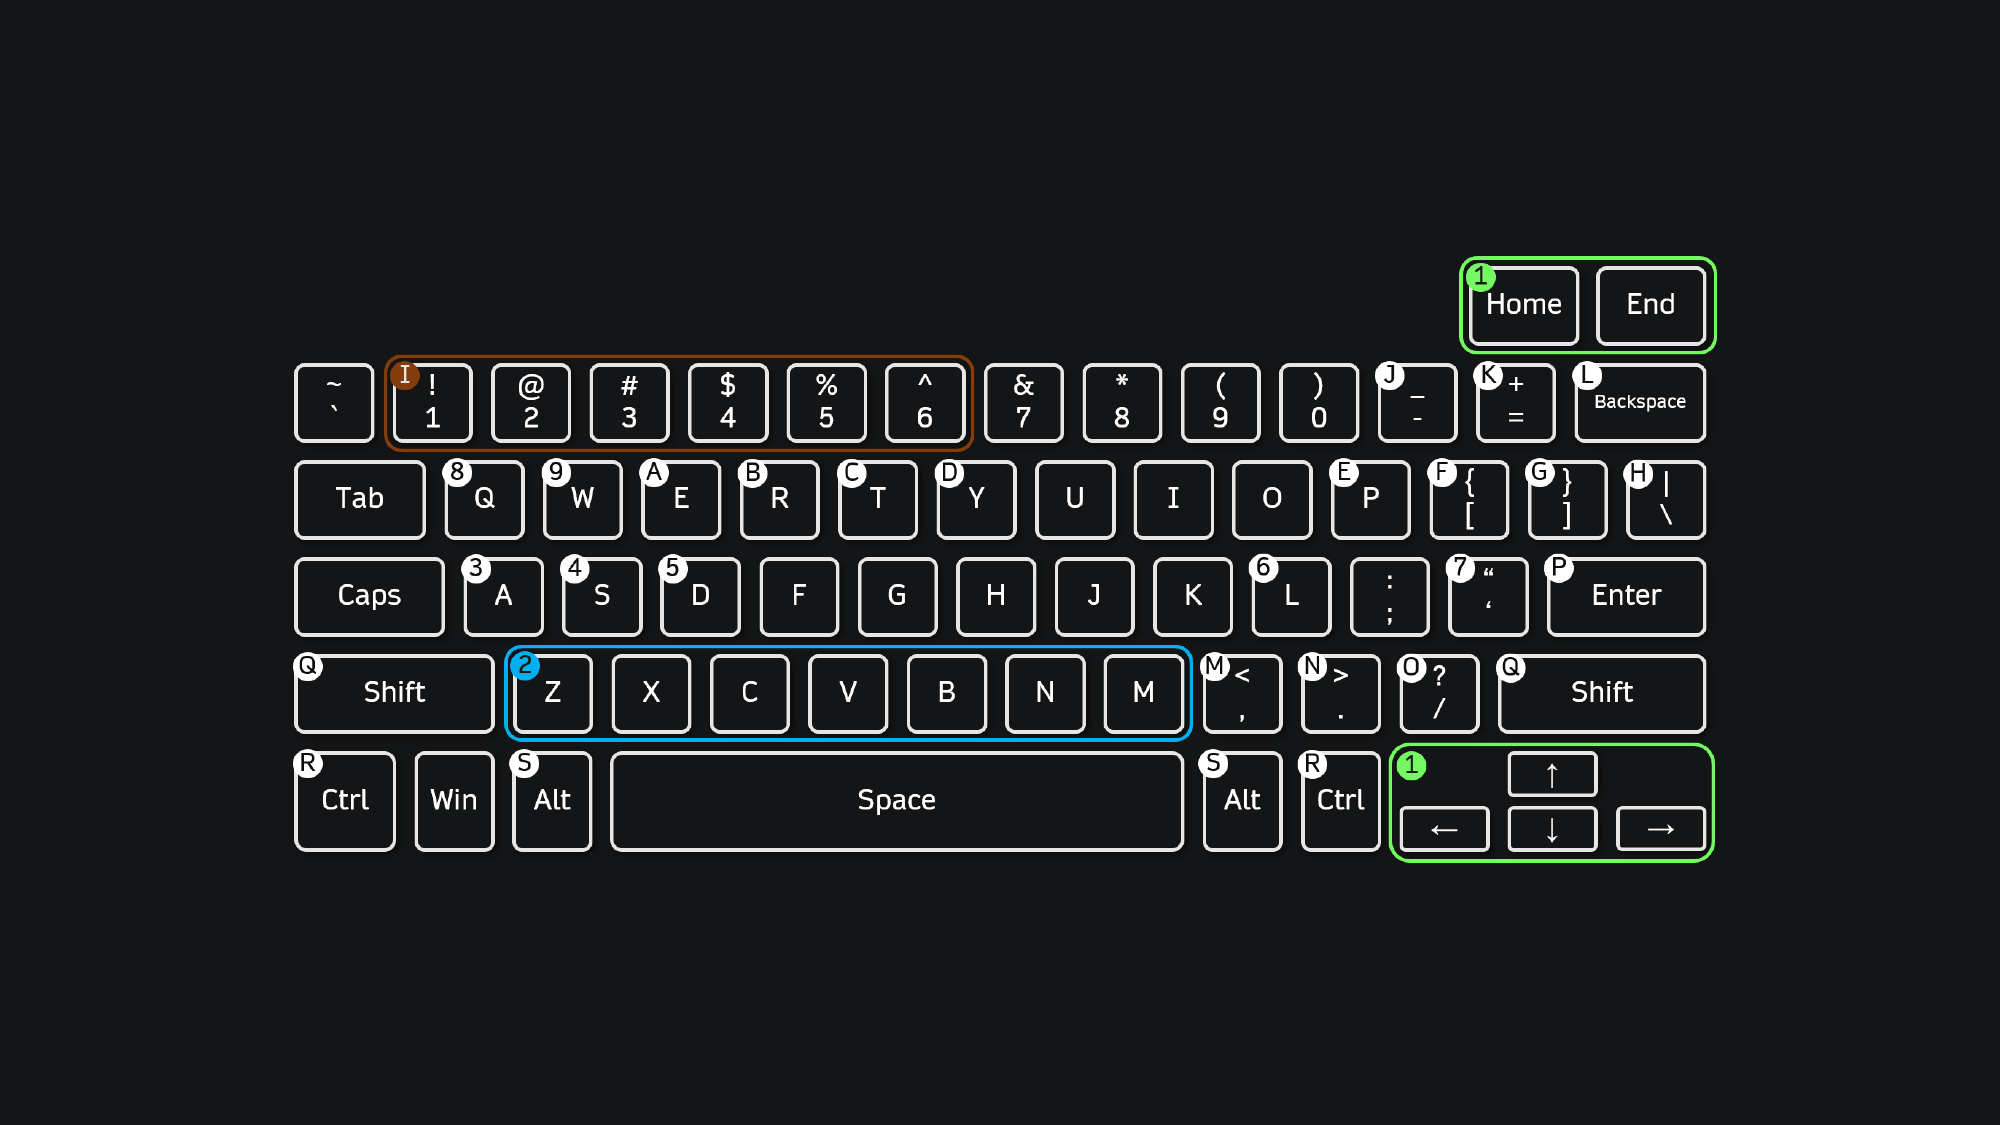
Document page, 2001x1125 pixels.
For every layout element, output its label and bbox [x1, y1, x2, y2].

picture [283, 255, 1717, 870]
